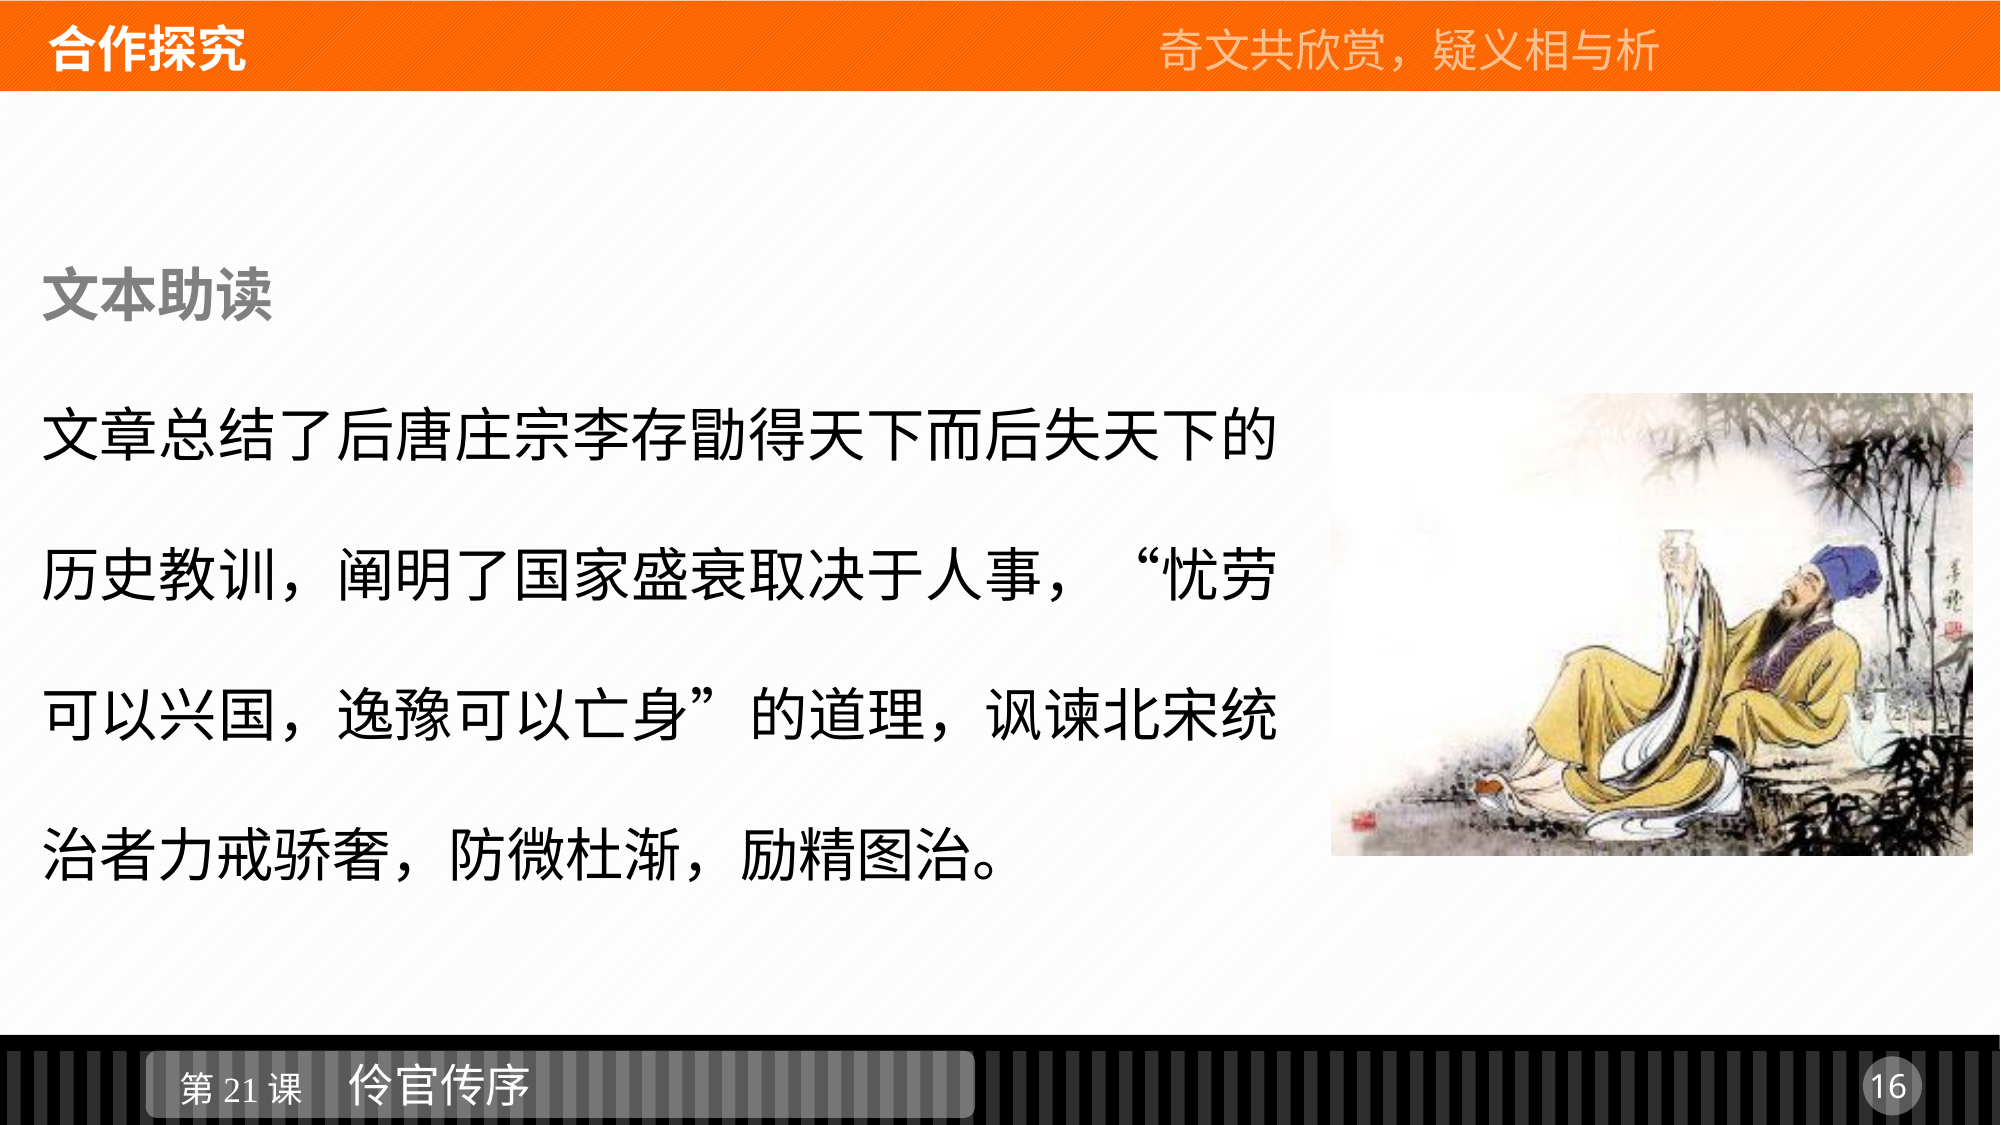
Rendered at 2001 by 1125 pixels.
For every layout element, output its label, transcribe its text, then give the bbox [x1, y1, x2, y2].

picture [1331, 393, 1973, 856]
text_box 文本助读 文章总结了后唐庄宗李存勖得天下而后失天下的历史教训，阐明了国家盛衰取决于人事，“忧劳可以兴国，逸豫可以亡身”的道理，讽谏北宋统治者力戒骄奢，防微杜渐，励精图治。 [26, 181, 1294, 896]
